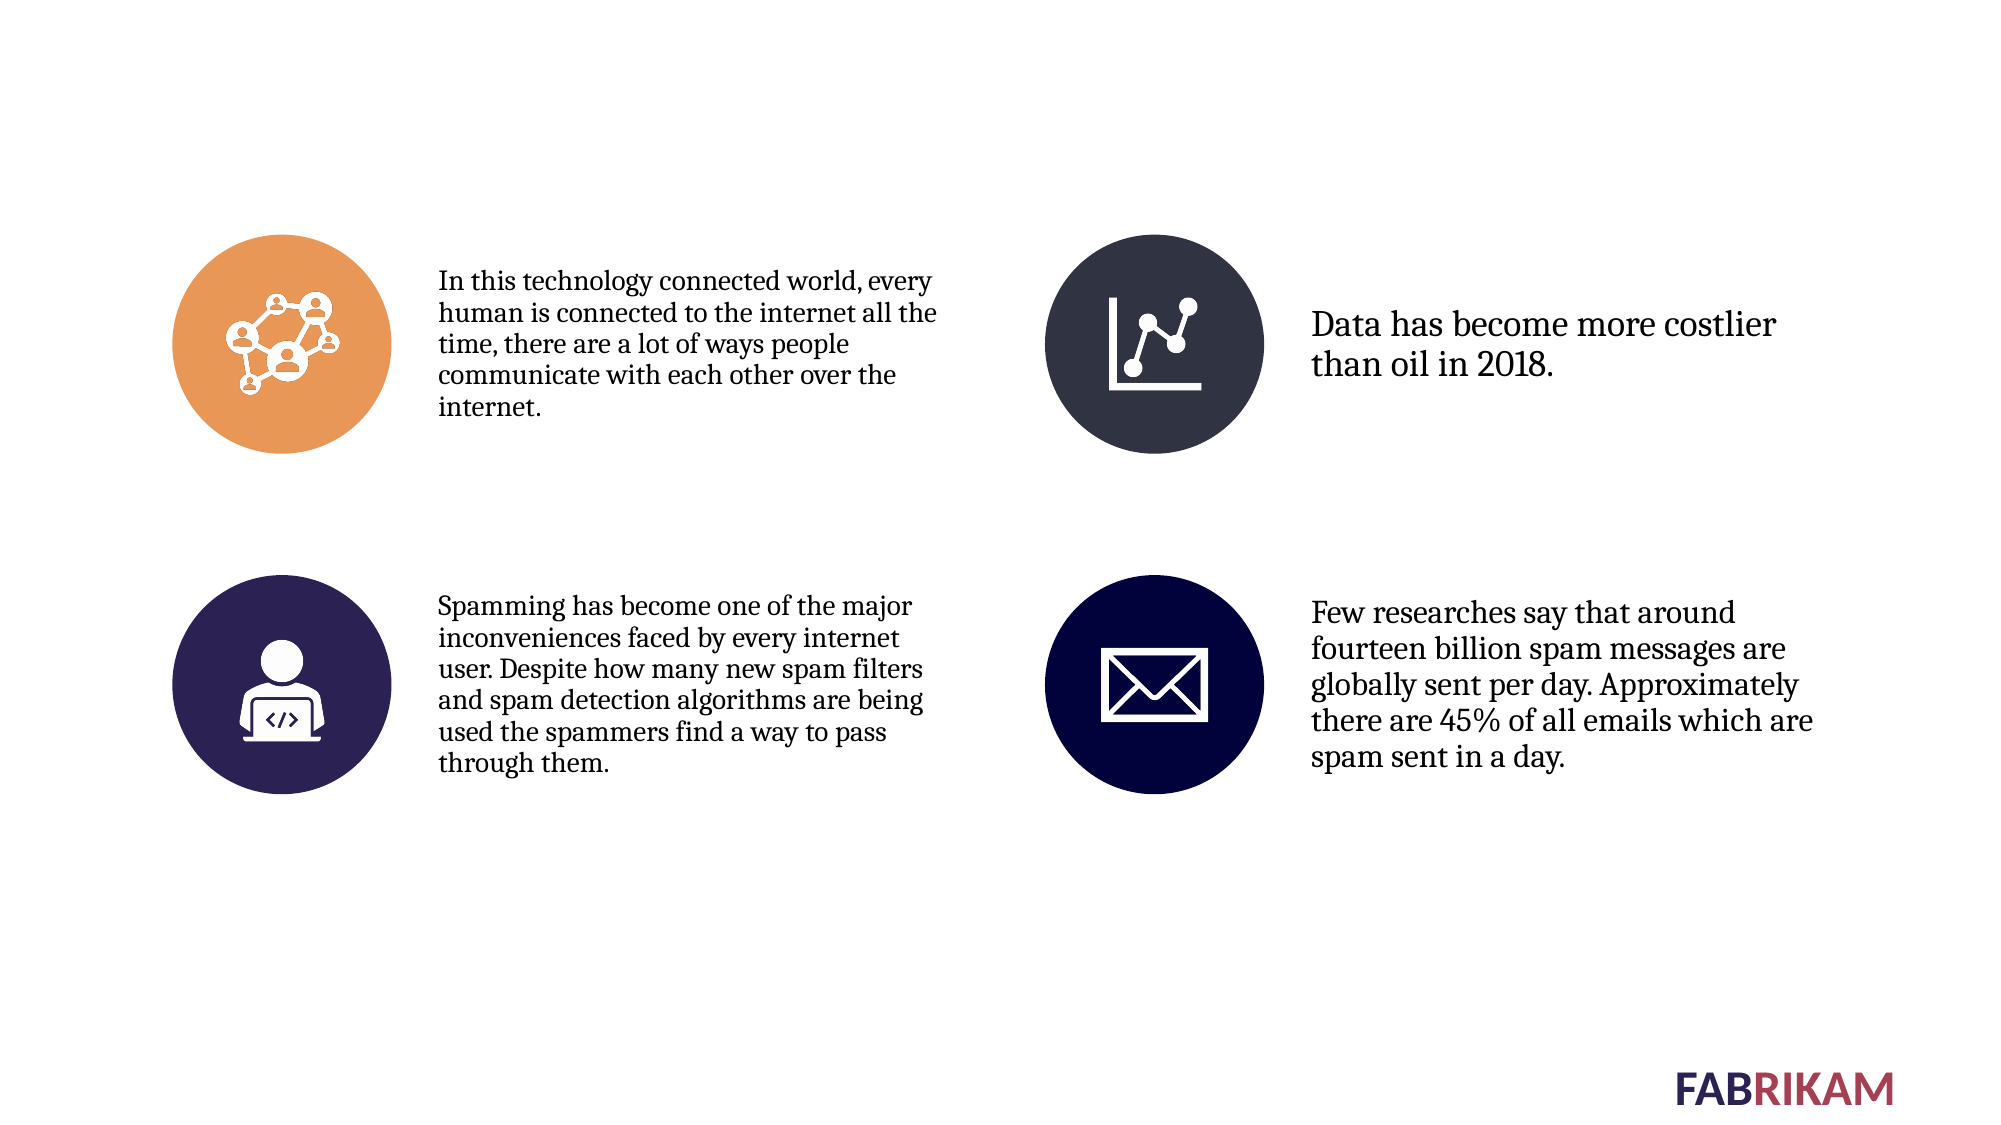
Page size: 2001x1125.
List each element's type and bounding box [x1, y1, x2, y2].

list [137, 157, 1863, 872]
